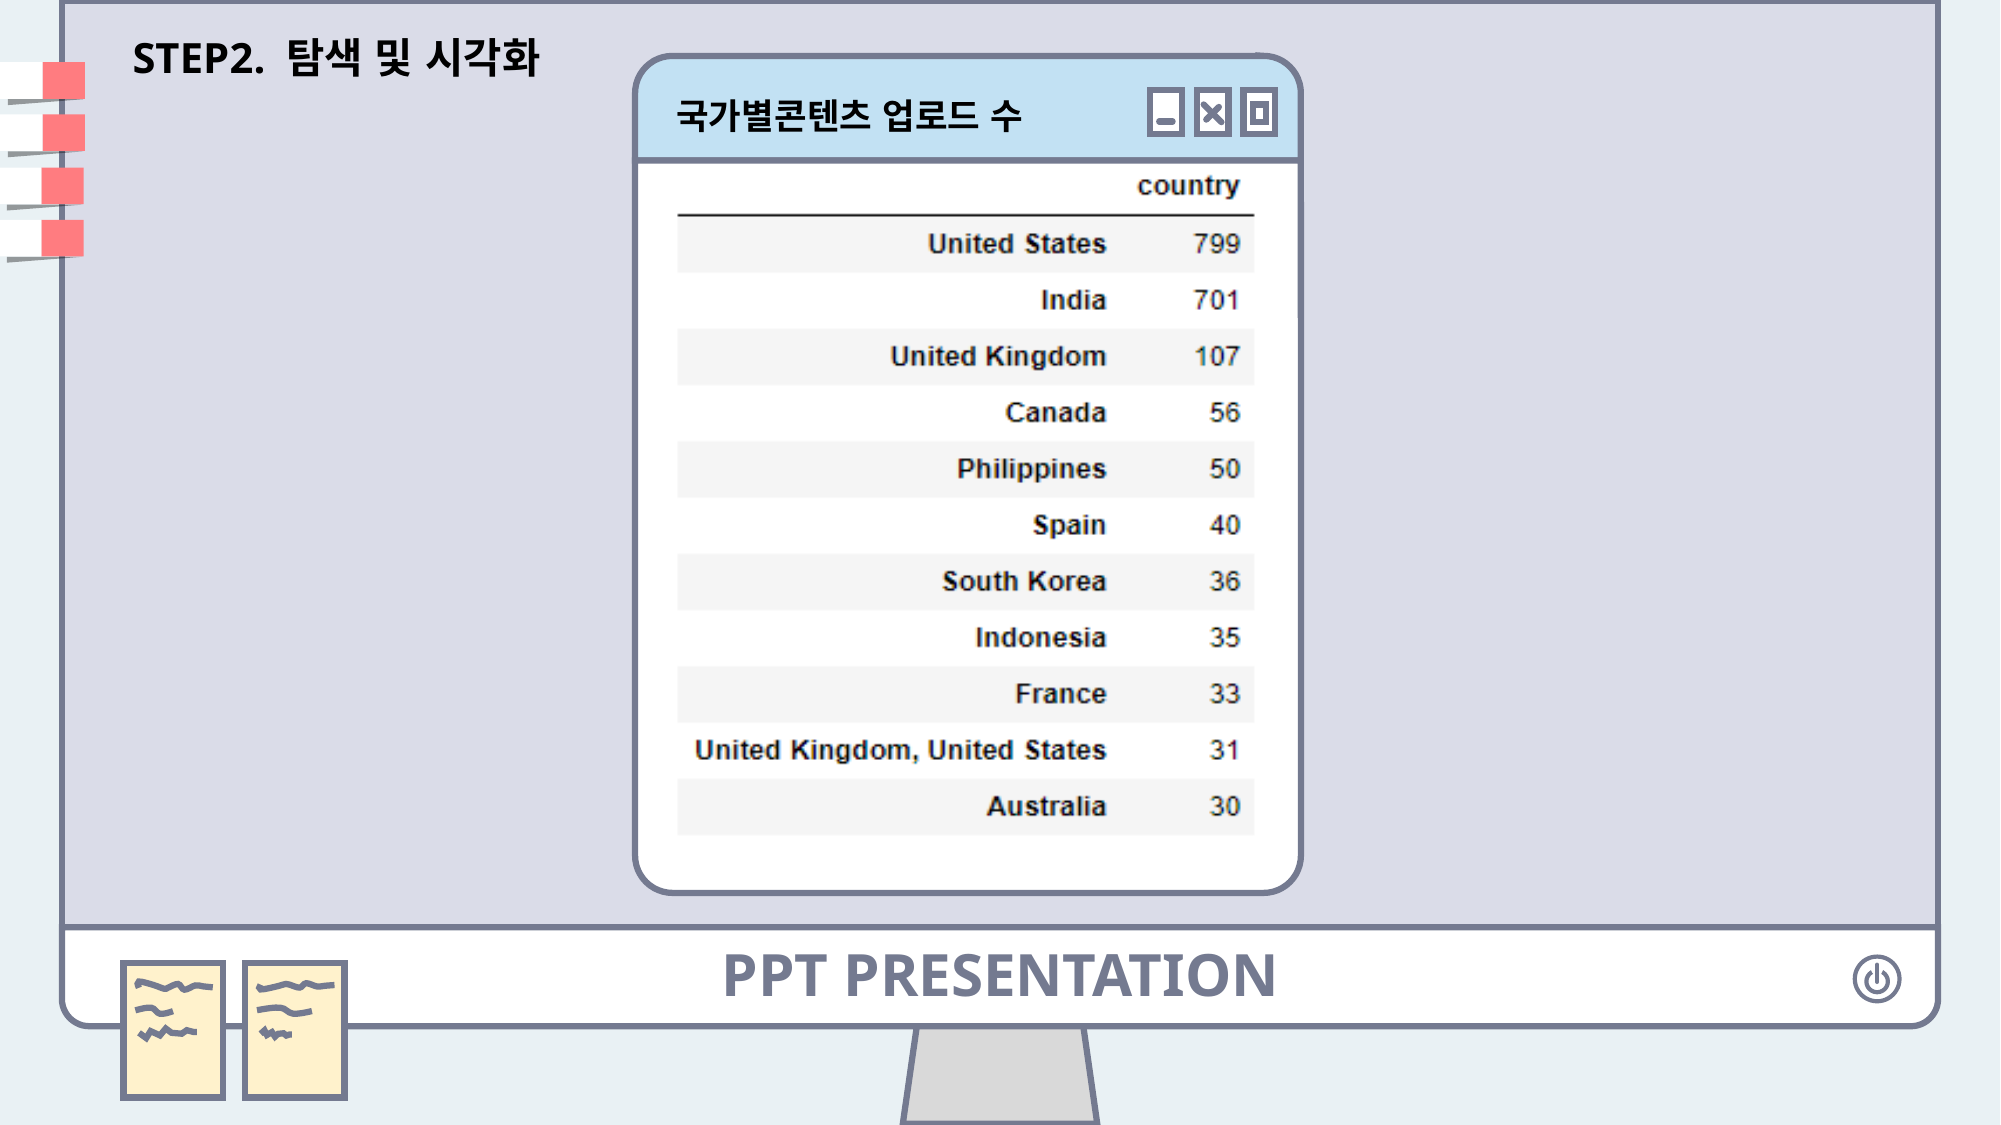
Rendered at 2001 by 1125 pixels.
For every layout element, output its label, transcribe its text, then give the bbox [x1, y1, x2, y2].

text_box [634, 55, 1301, 893]
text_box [0, 114, 85, 158]
picture [662, 165, 1276, 867]
text_box [61, 0, 1939, 926]
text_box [0, 62, 85, 106]
text_box PPT PRESENTATION [60, 926, 1940, 1028]
text_box STEP2. 탐색 및 시각화 [117, 24, 680, 89]
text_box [1854, 956, 1900, 1002]
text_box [123, 962, 223, 1098]
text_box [245, 962, 345, 1098]
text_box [0, 219, 84, 263]
text_box [901, 1028, 1099, 1125]
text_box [0, 167, 84, 211]
